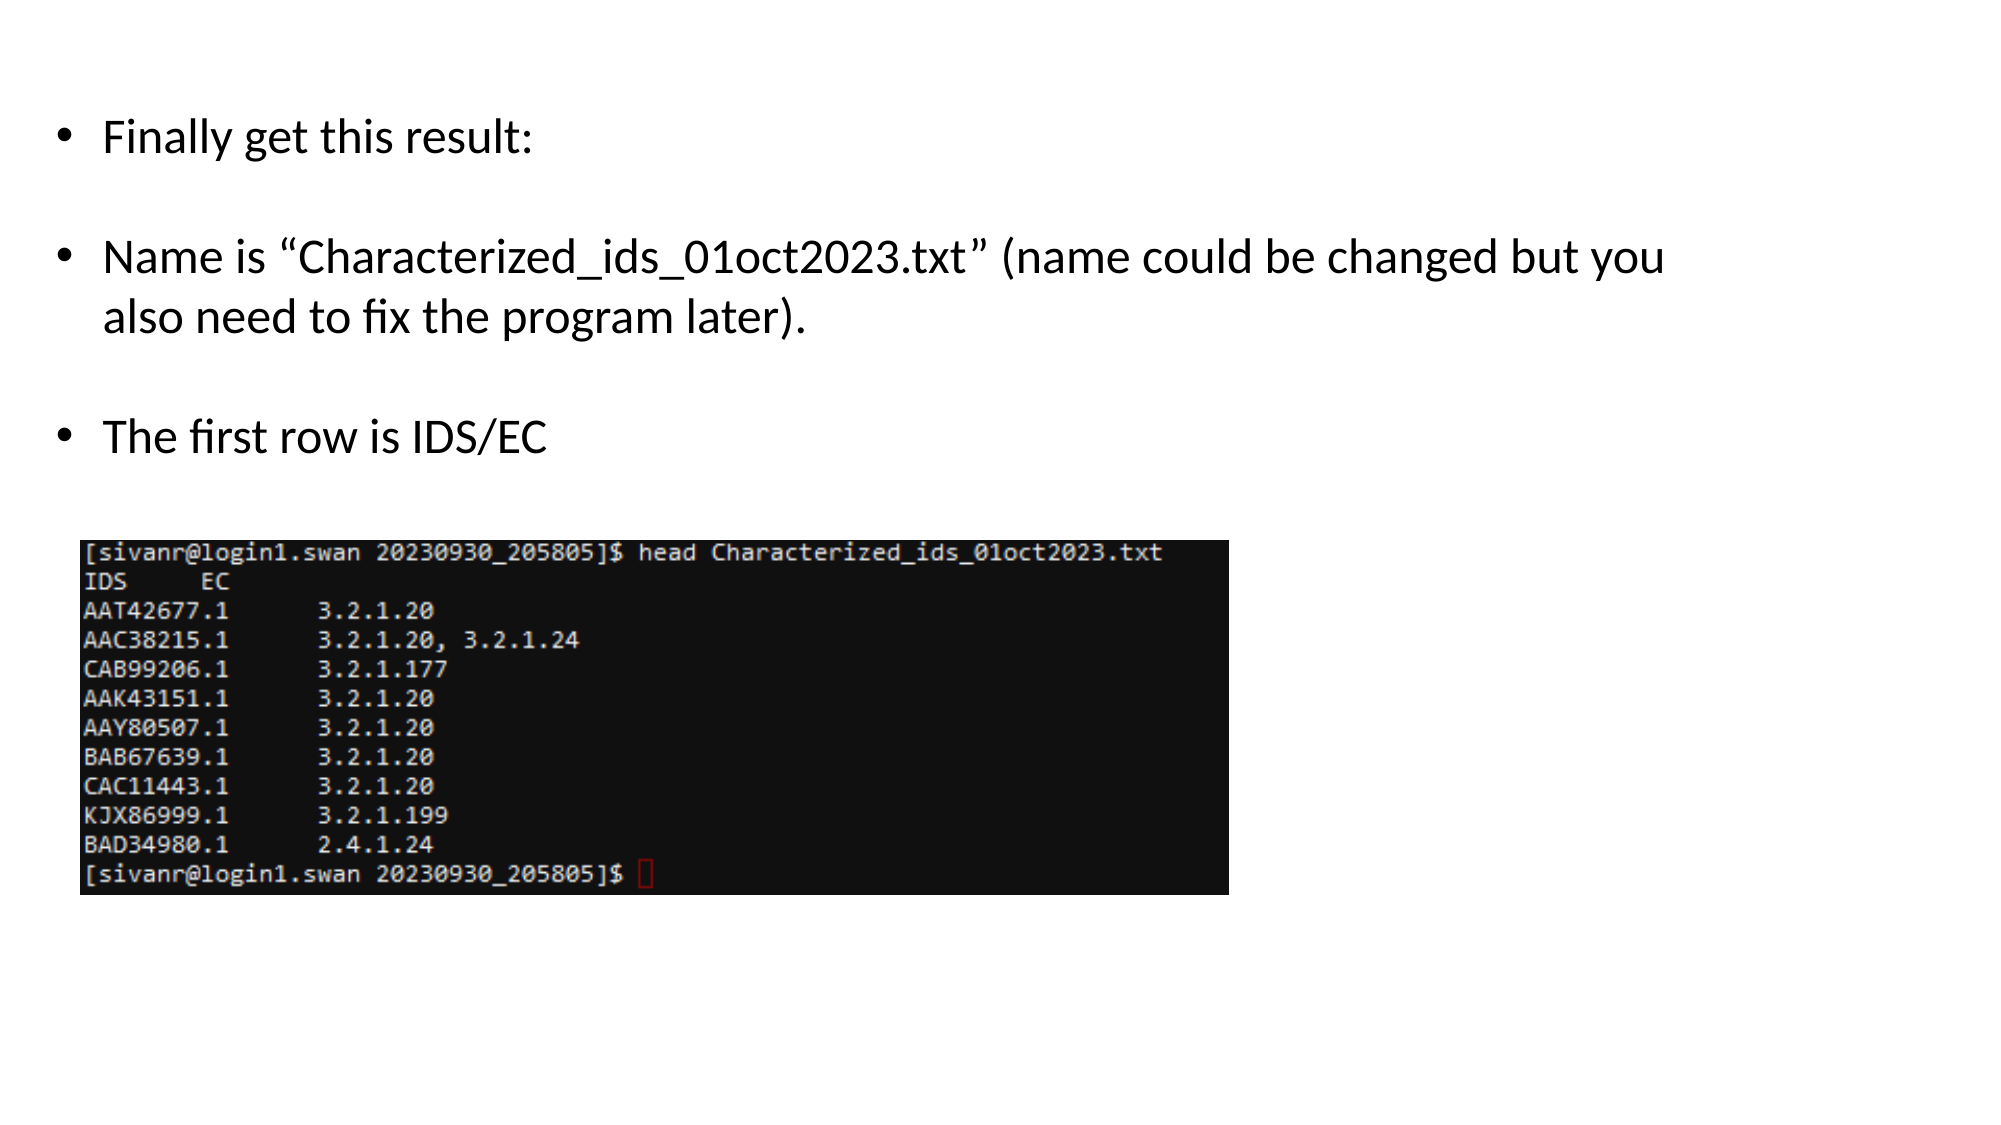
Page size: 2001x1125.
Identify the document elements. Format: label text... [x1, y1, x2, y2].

text_box Finally get this result: Name is “Characterized_ids_01oct2023.txt” (name could be changed but you also need to fix the program later). The first row is IDS/EC [40, 96, 1773, 952]
picture [80, 540, 1229, 895]
